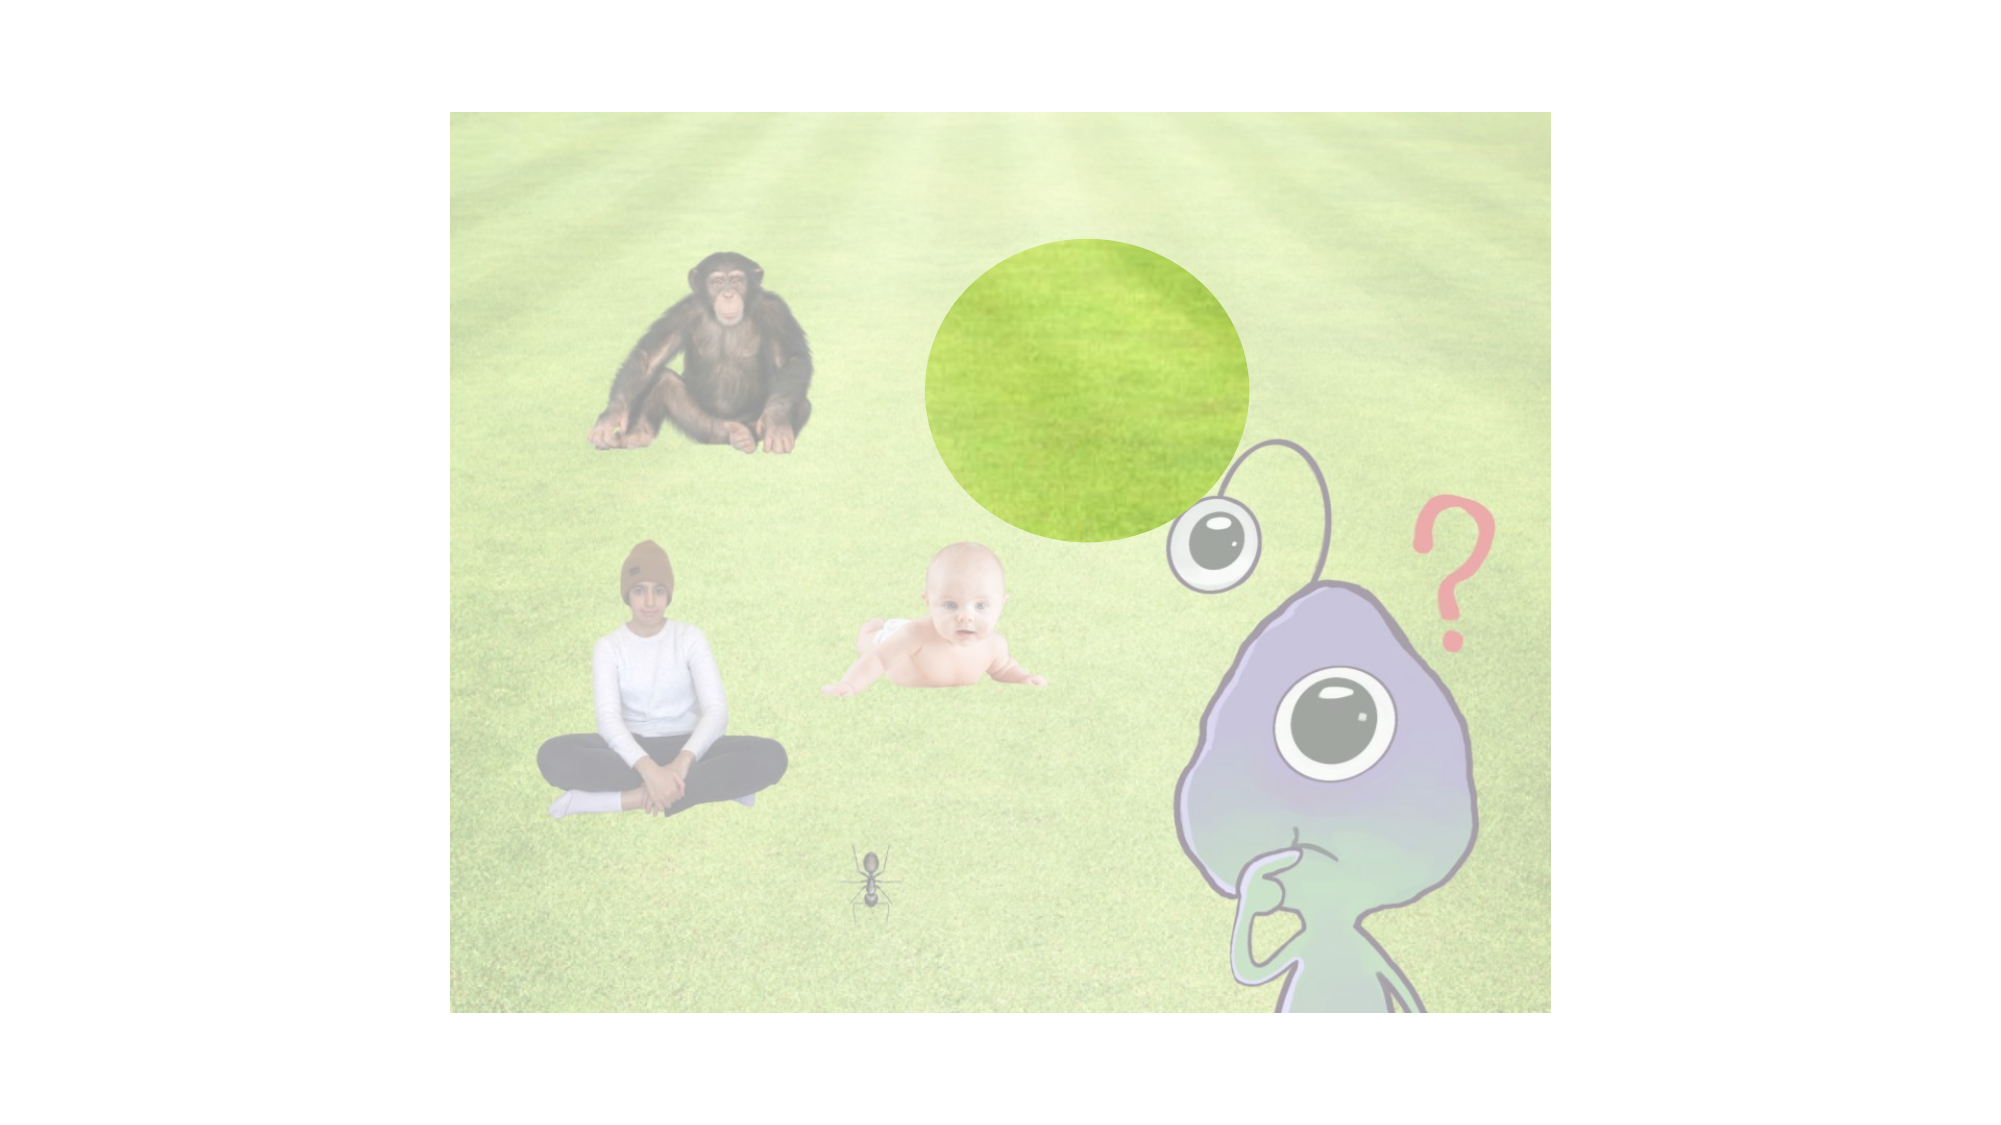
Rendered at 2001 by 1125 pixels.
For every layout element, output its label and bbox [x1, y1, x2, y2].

picture [449, 112, 1550, 1013]
